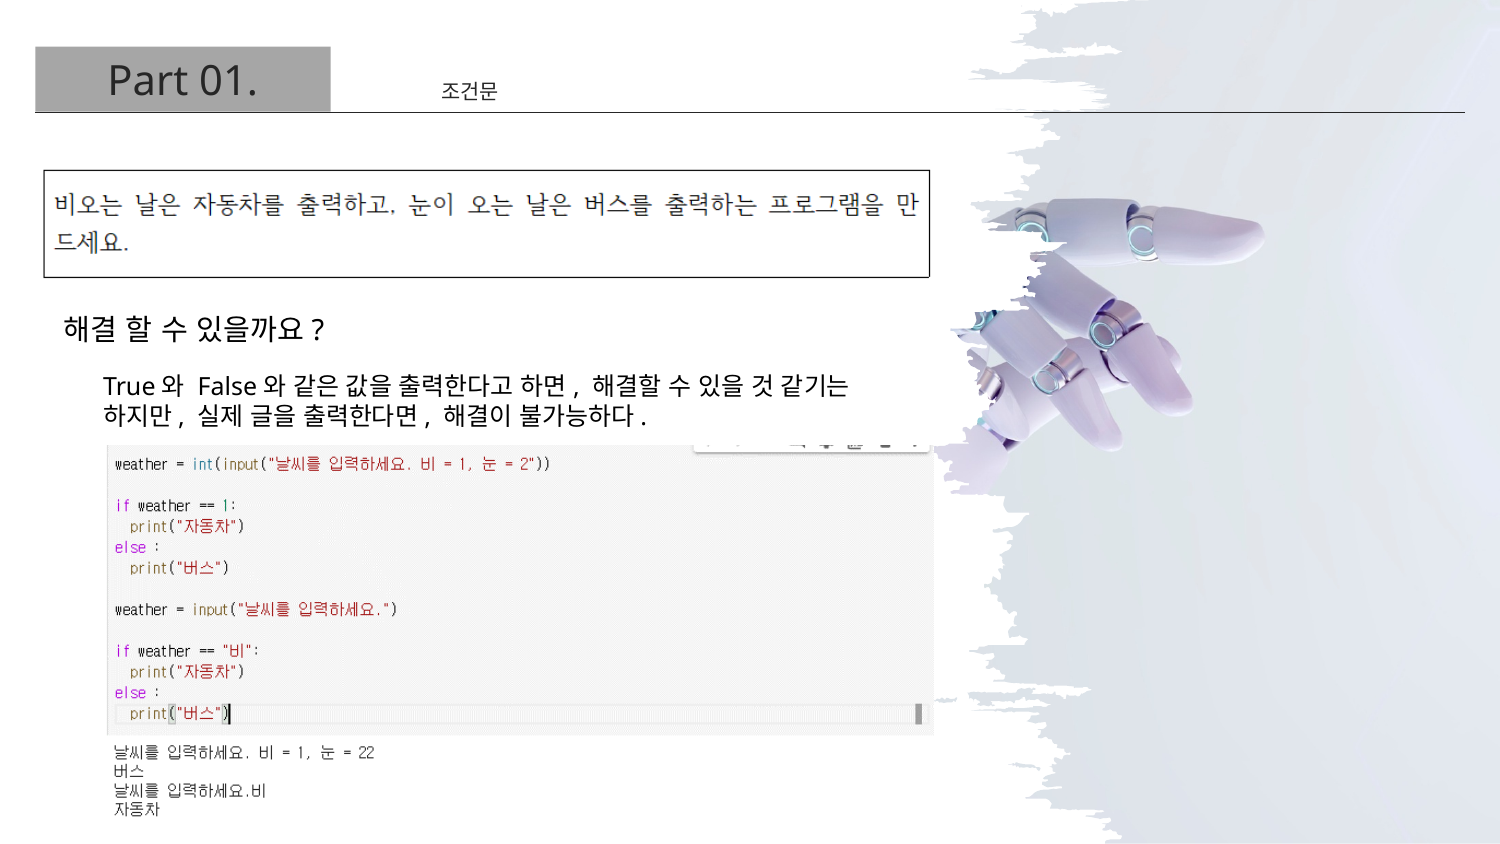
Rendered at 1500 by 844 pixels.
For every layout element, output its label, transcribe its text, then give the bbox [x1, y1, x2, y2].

text_box 해결 할 수 있을까요? [49, 303, 340, 354]
picture [38, 0, 1500, 844]
text_box Part 01. [35, 46, 331, 111]
text_box 조건문 [316, 71, 625, 111]
text_box True와 False와 같은 값을 출력한다고 하면, 해결할 수 있을 것 같기는 하지만, 실제 글을 출력한다면, 해결이 불가능하다. [88, 362, 850, 438]
